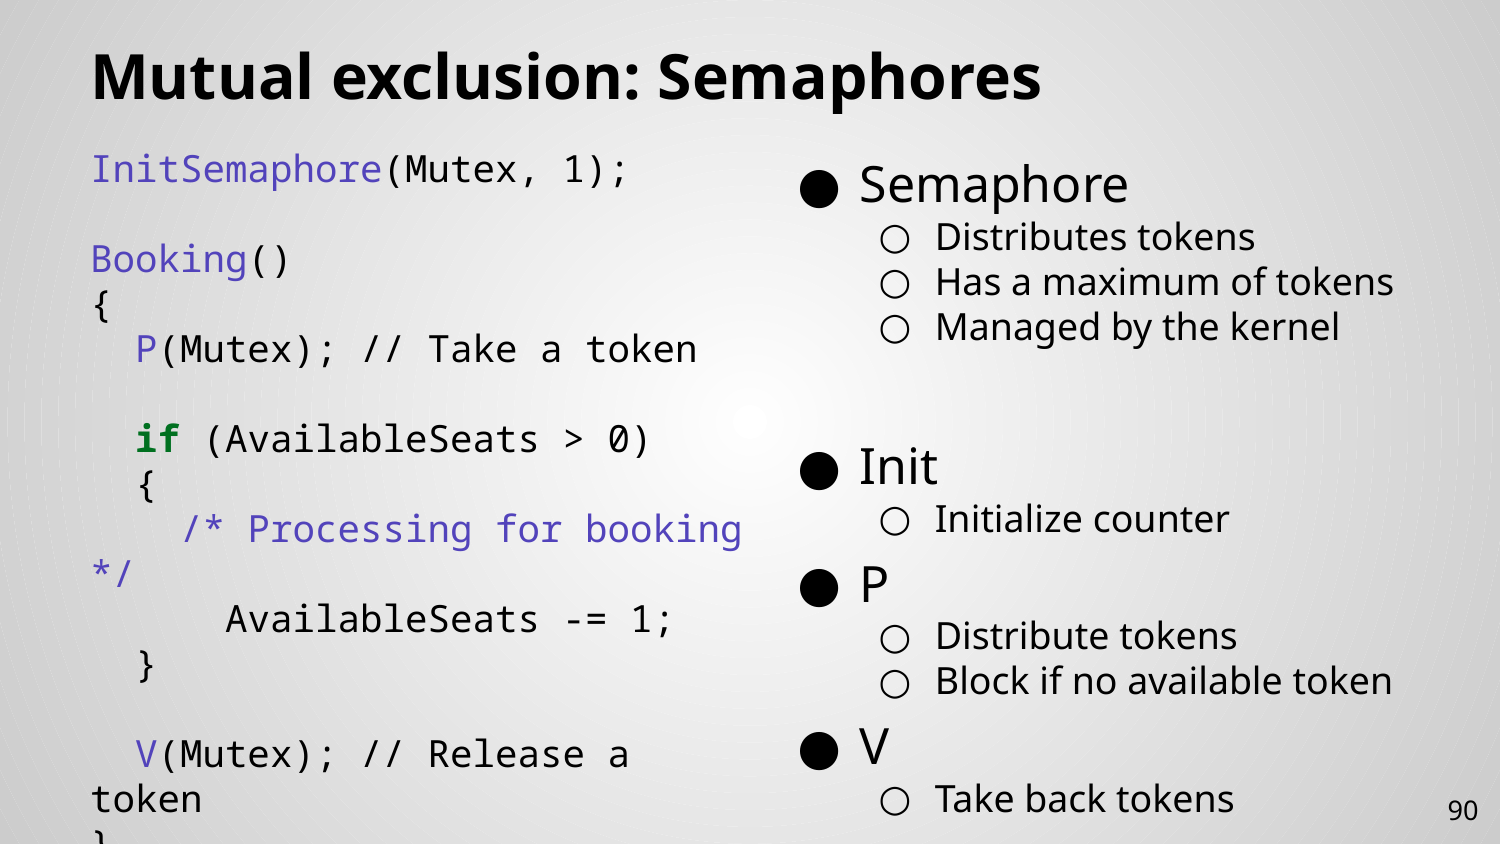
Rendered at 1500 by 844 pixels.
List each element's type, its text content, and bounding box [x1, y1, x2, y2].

list Semaphore Distributes tokens Has a maximum of tokens Managed by the kernel Init Initialize counter P Distribute tokens Block if no available token V Take back tokens [770, 137, 1453, 808]
text_box InitSemaphore(Mutex, 1); Booking() { P(Mutex); // Take a token if (AvailableSeats > 0) { /* Processing for booking */ AvailableSeats -= 1; } V(Mutex); // Release a token } [62, 137, 770, 844]
title Mutual exclusion: Semaphores [75, 33, 1425, 128]
slide_number 90 [1403, 779, 1494, 844]
